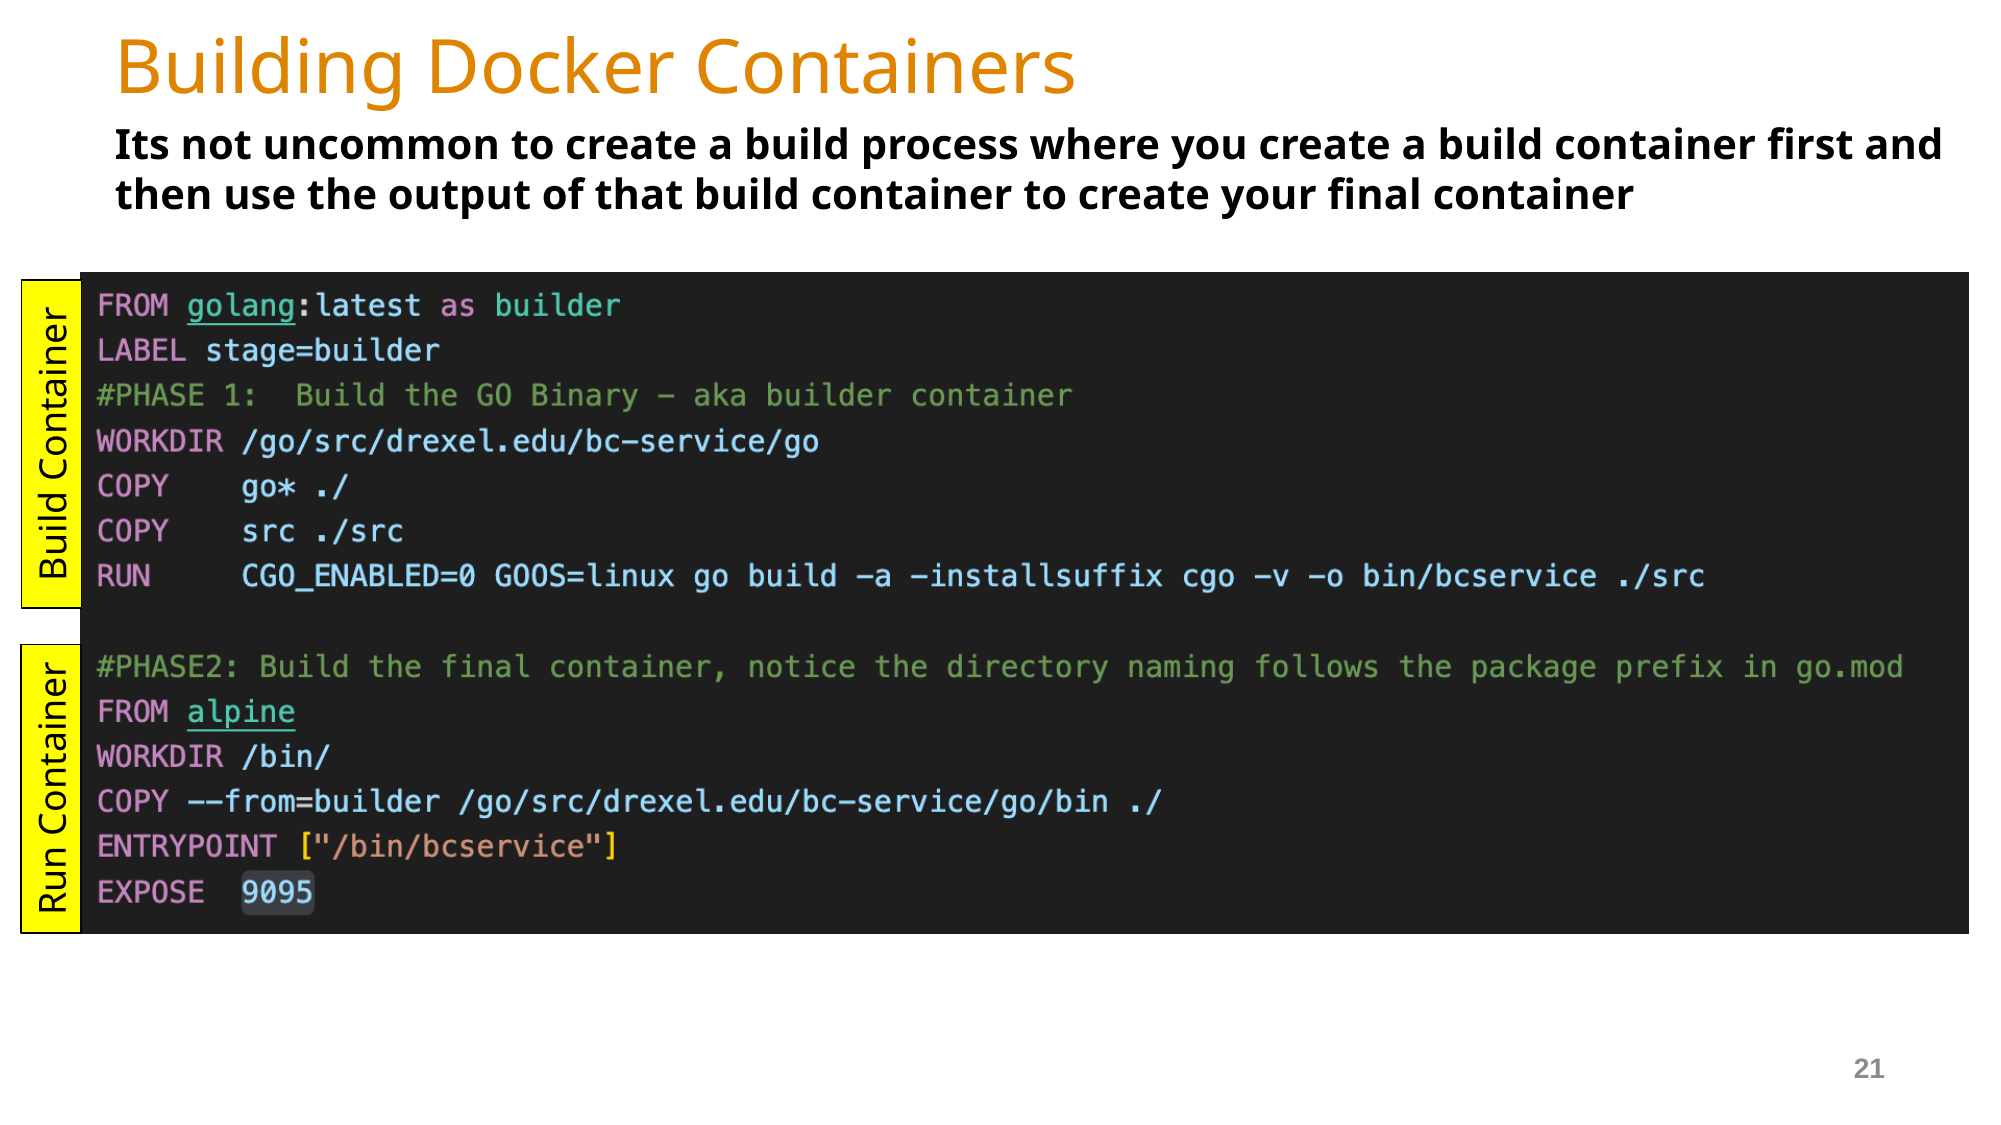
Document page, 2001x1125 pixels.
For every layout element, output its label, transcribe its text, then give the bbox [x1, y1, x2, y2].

text_box Build Container [21, 280, 76, 609]
title Building Docker Containers [99, 5, 1900, 110]
picture [80, 272, 1969, 934]
text_box Run Container [20, 644, 76, 934]
text_box Its not uncommon to create a build process where you create a build container first and then use the output of that build container to create your final container [99, 110, 2000, 283]
slide_number 21 [1433, 1039, 1900, 1100]
